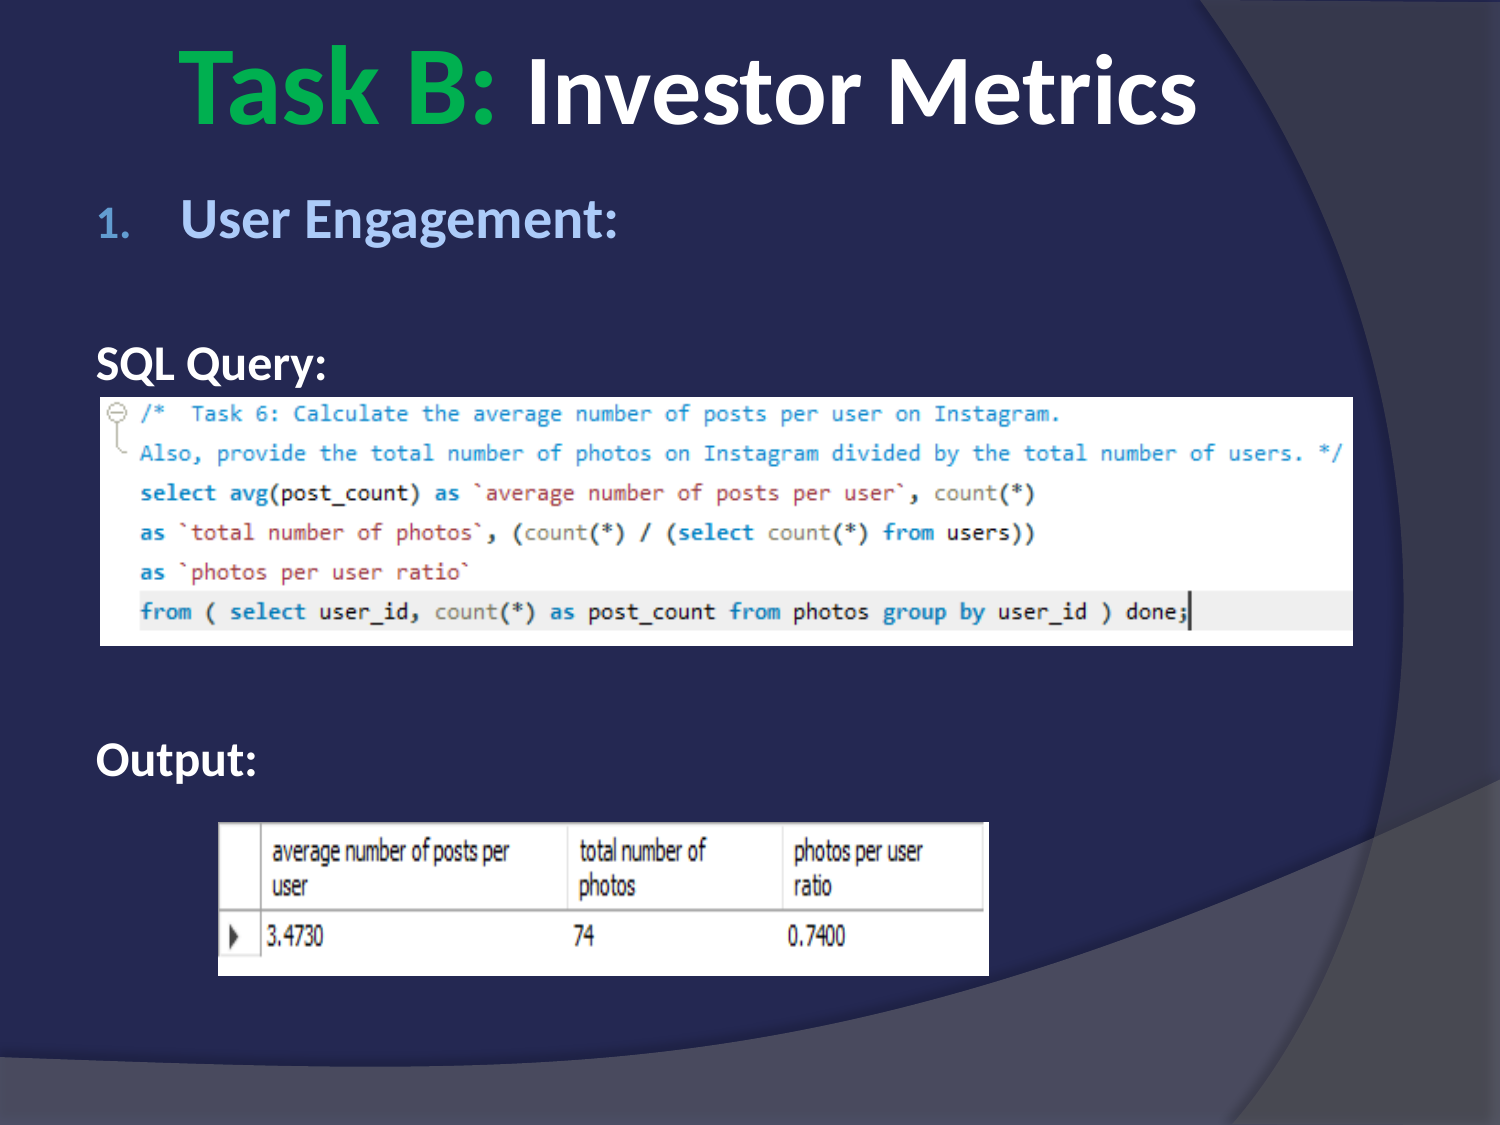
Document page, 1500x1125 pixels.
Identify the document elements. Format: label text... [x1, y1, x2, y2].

title Task B: Investor Metrics [76, 0, 1302, 173]
picture [100, 396, 1353, 646]
list User Engagement: SQL Query: Output: [75, 172, 1300, 1005]
picture [218, 822, 989, 977]
